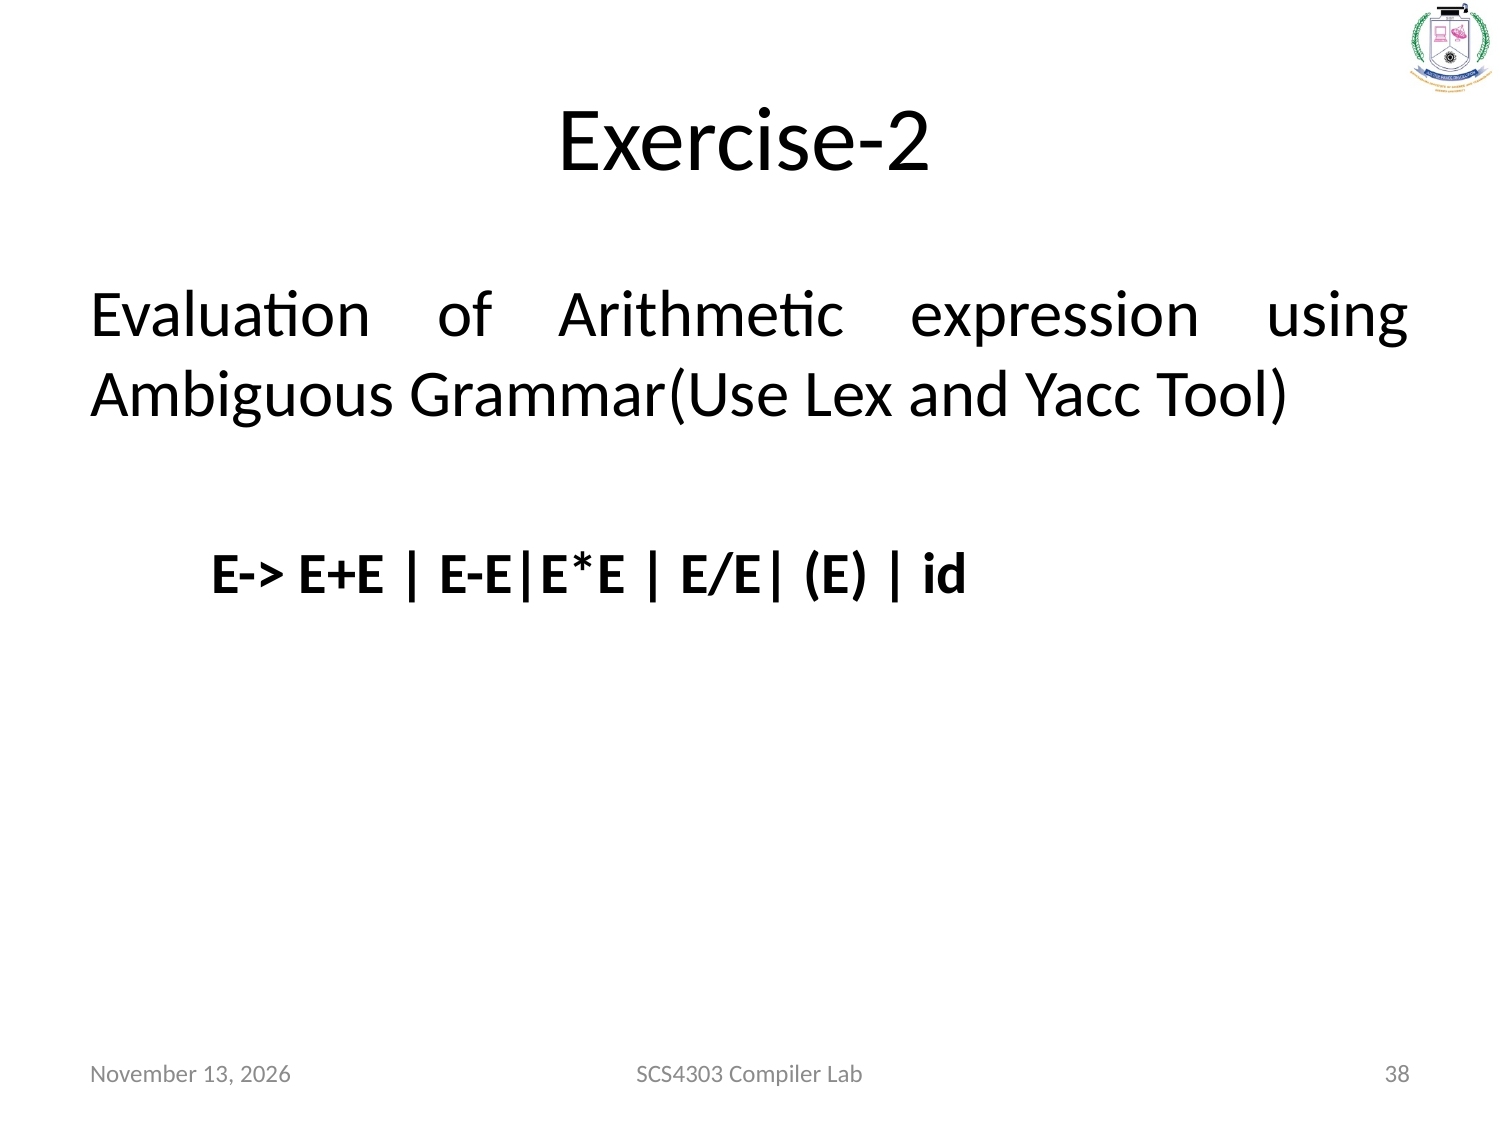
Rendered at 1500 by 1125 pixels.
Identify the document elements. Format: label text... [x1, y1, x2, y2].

picture [1399, 0, 1500, 94]
title Exercise-2 [65, 35, 1425, 233]
slide_number 38 [1074, 1042, 1425, 1103]
list Evaluation of Arithmetic expression using Ambiguous Grammar(Use Lex and Yacc Tool) E-> E+E | E-E|E*E | E/E| (E) | id [75, 262, 1425, 1005]
footer SCS4303 Compiler Lab [512, 1042, 988, 1103]
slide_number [75, 1042, 425, 1103]
